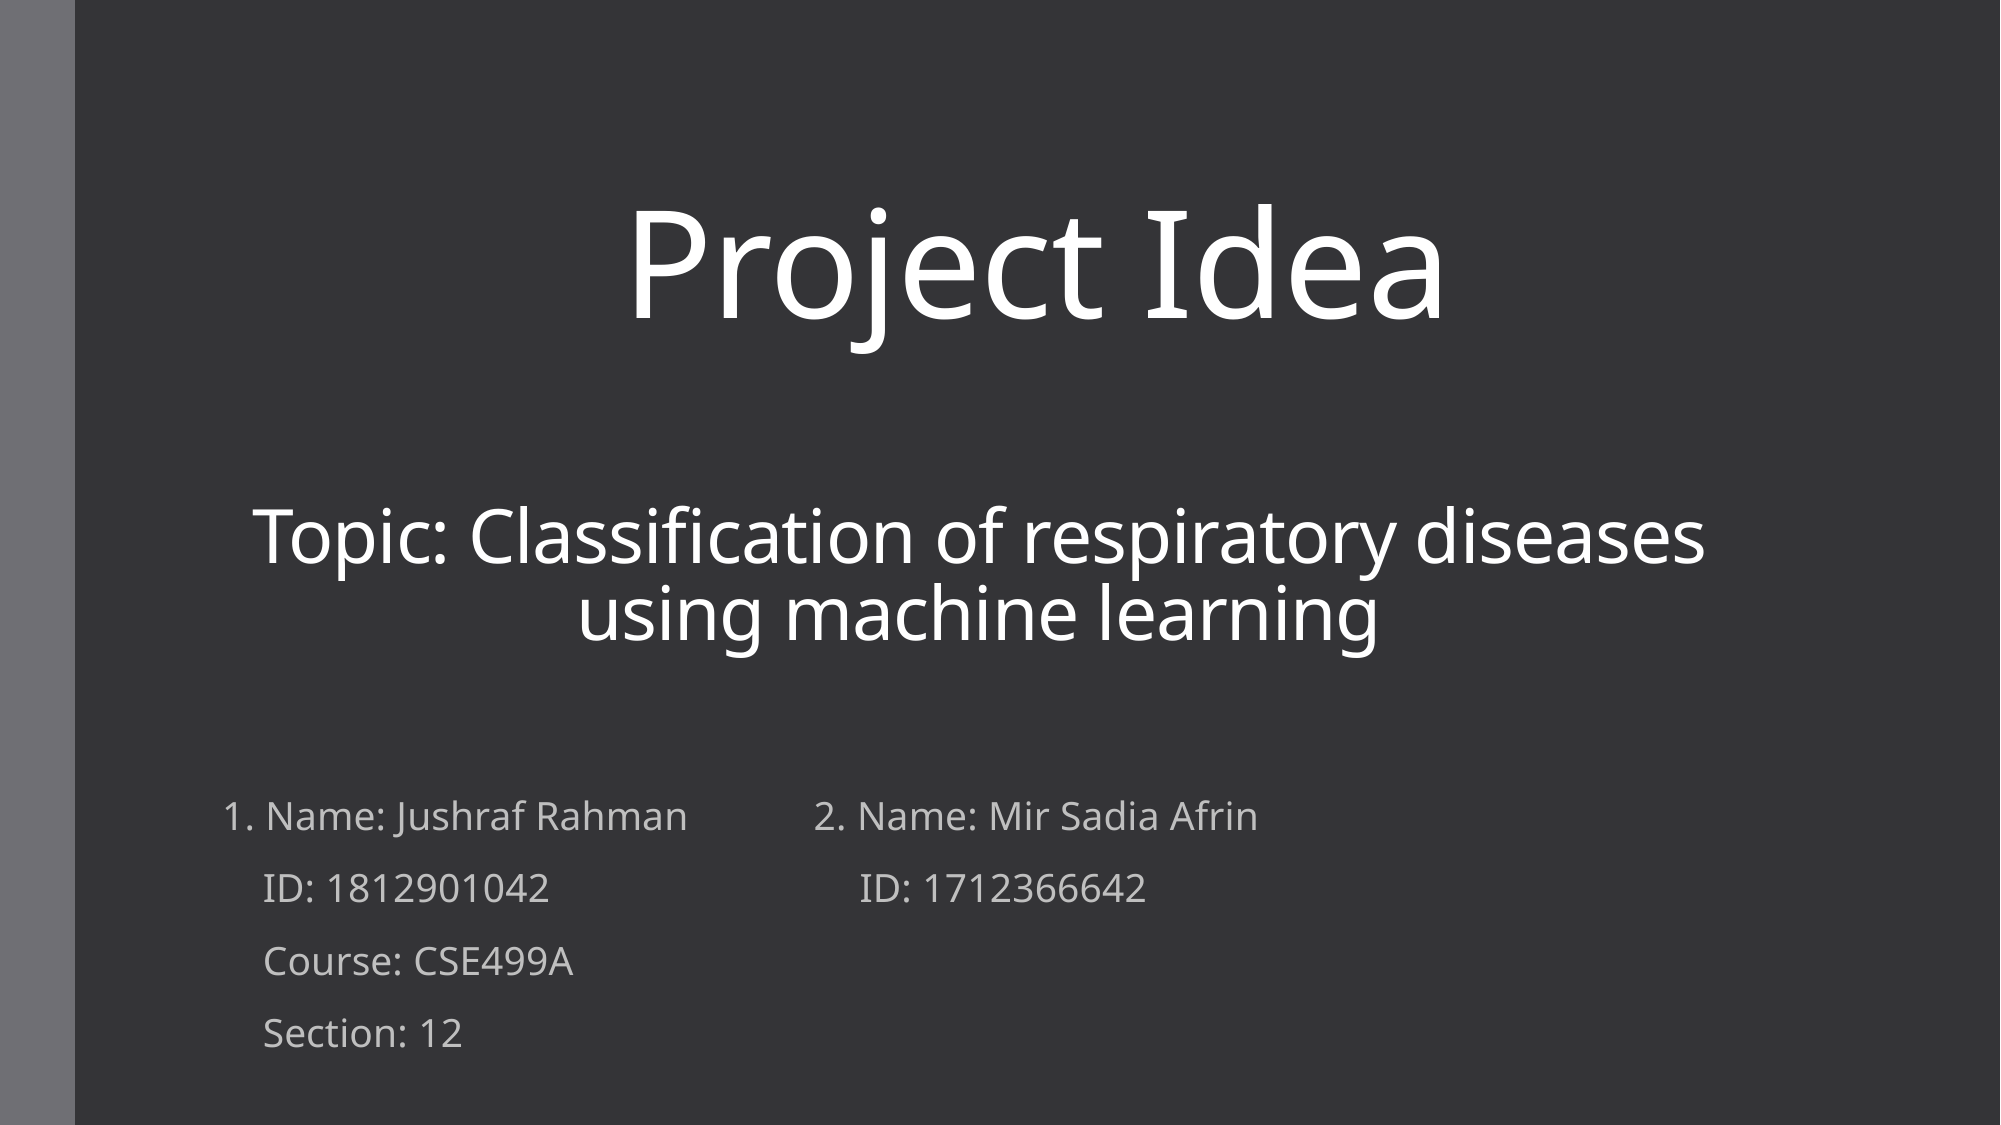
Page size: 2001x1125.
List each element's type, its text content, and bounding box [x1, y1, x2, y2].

text_box [206, 926, 945, 1008]
title Project Idea Topic: Classification of respiratory diseases using machine learning [206, 0, 1752, 663]
subtitle 1. Name: Jushraf Rahman 2. Name: Mir Sadia Afrin ID: 1812901042 ID: 1712366642 Course: CSE499A Section: 12 [206, 787, 1752, 1065]
